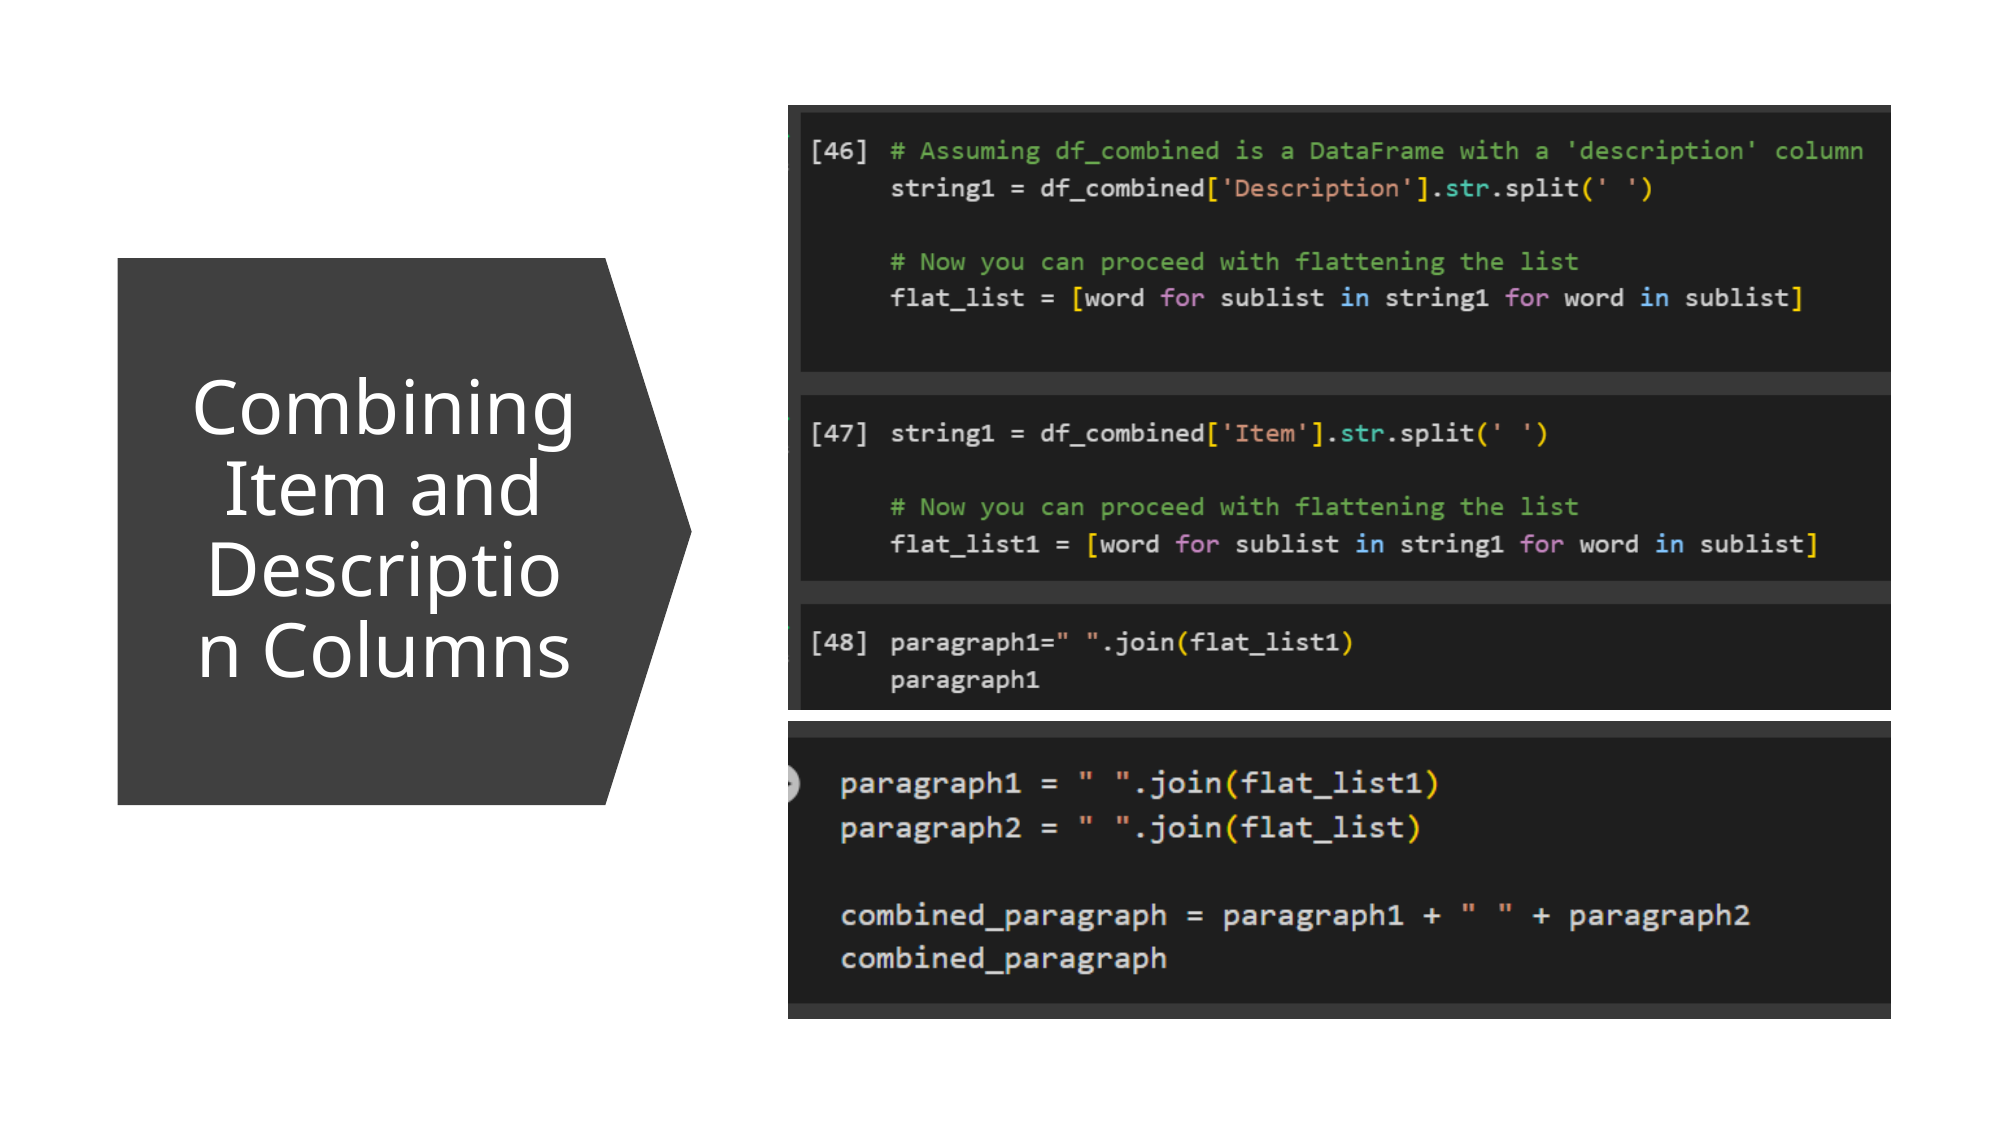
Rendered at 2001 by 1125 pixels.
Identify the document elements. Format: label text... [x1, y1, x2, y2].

title Combining Item and Description Columns [168, 322, 601, 741]
text_box [116, 257, 693, 807]
picture [788, 721, 1891, 1020]
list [788, 105, 1891, 710]
